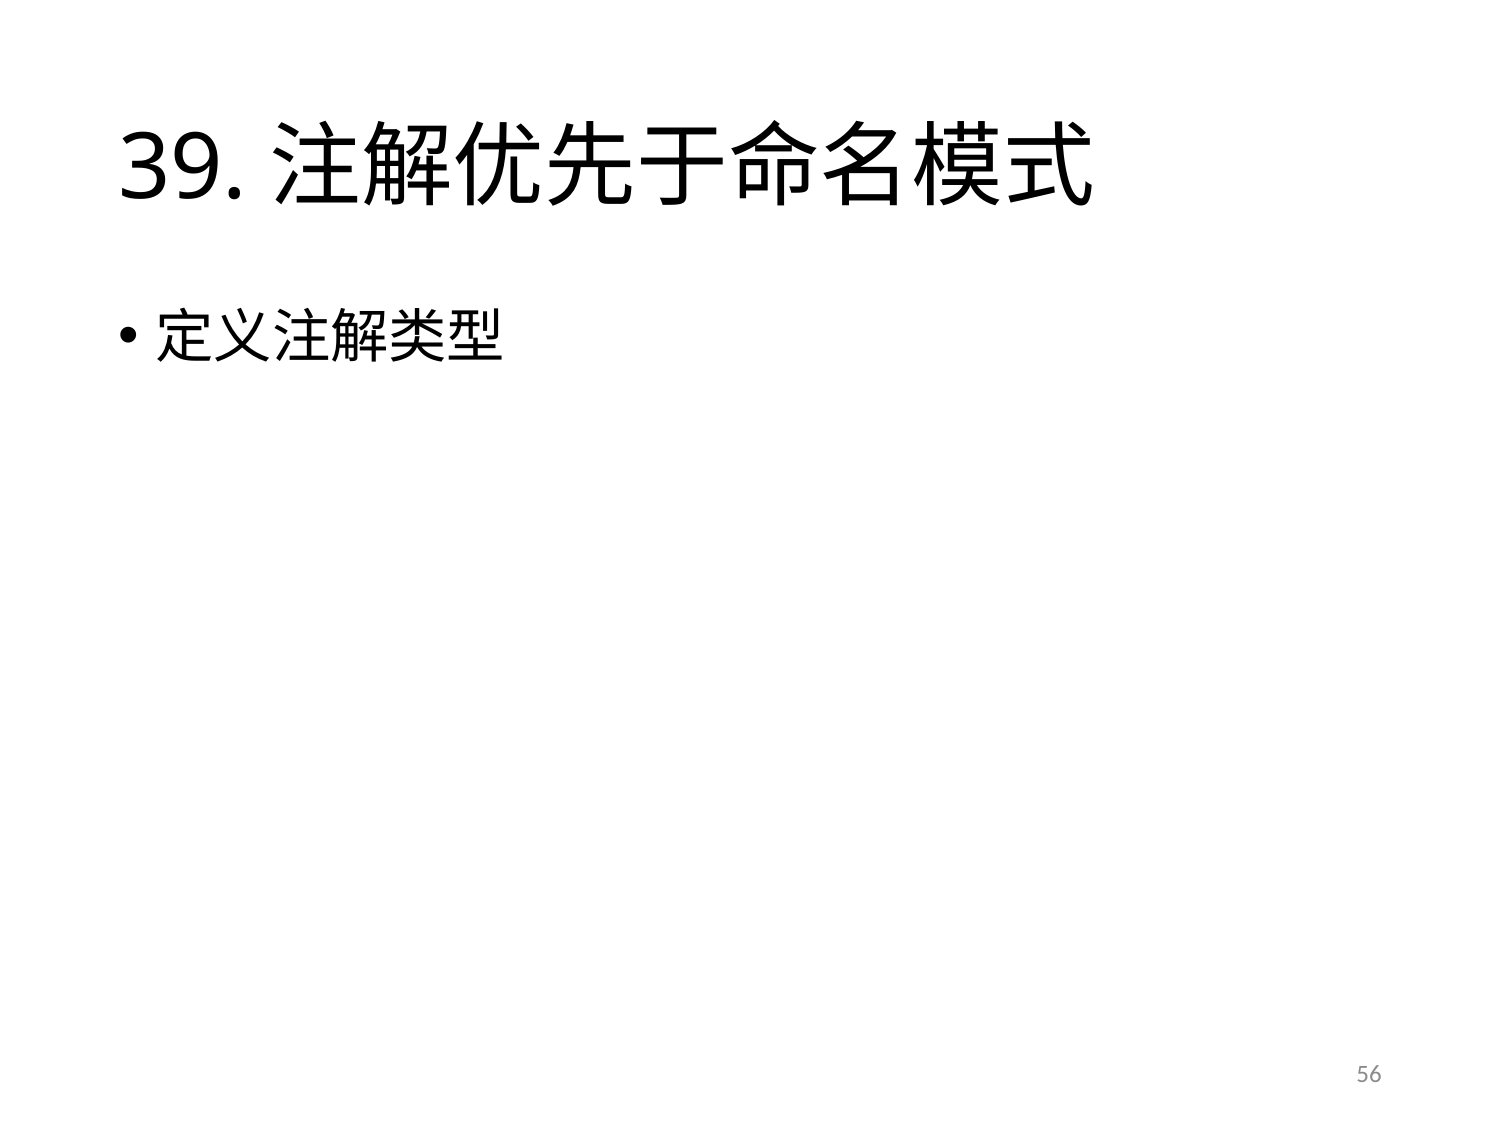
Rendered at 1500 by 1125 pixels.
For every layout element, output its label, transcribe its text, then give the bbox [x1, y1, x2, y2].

slide_number 56 [1059, 1042, 1397, 1103]
title 39.注解优先于命名模式 [103, 59, 1397, 278]
list 定义注解类型 [103, 299, 1397, 1014]
